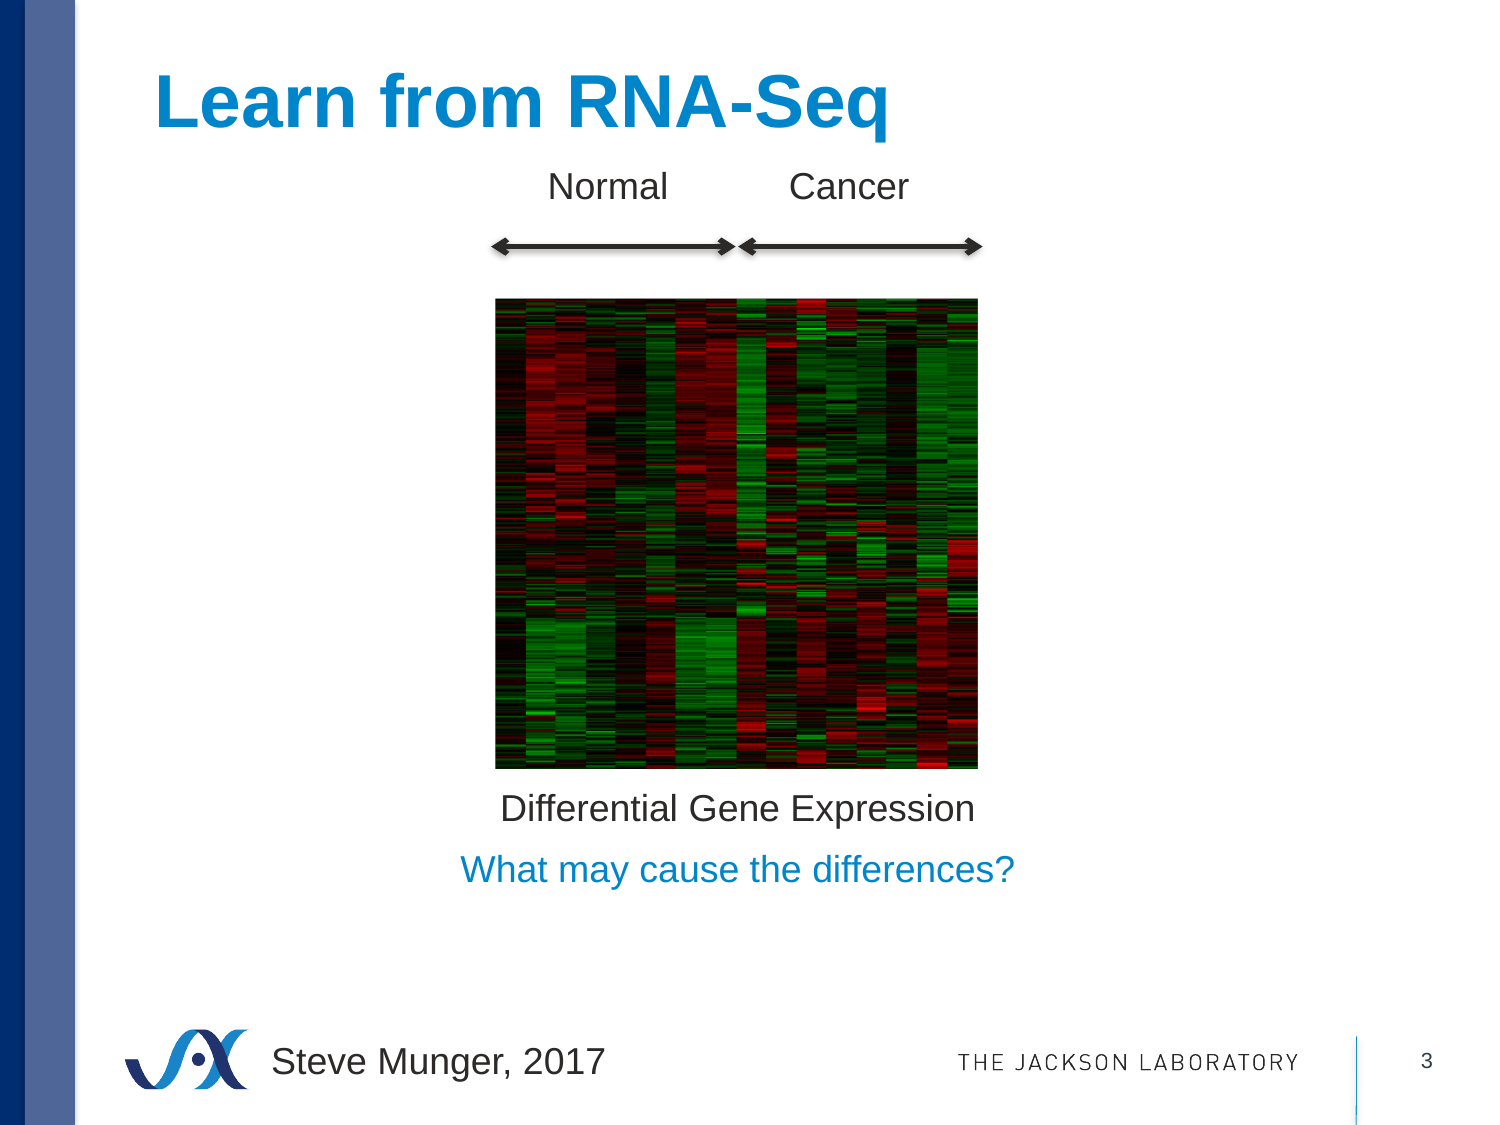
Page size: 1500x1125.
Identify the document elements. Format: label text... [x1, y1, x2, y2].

text_box Normal [532, 154, 683, 215]
picture [490, 289, 983, 769]
picture [110, 1011, 268, 1106]
text_box Steve Munger, 2017 [256, 1030, 622, 1090]
text_box Cancer [774, 154, 925, 215]
text_box Differential Gene Expression [485, 776, 991, 837]
slide_number 3 [1097, 1030, 1448, 1091]
title Learn from RNA-Seq [154, 45, 1448, 233]
text_box What may cause the differences? [445, 837, 1031, 898]
picture [957, 1051, 1097, 1076]
